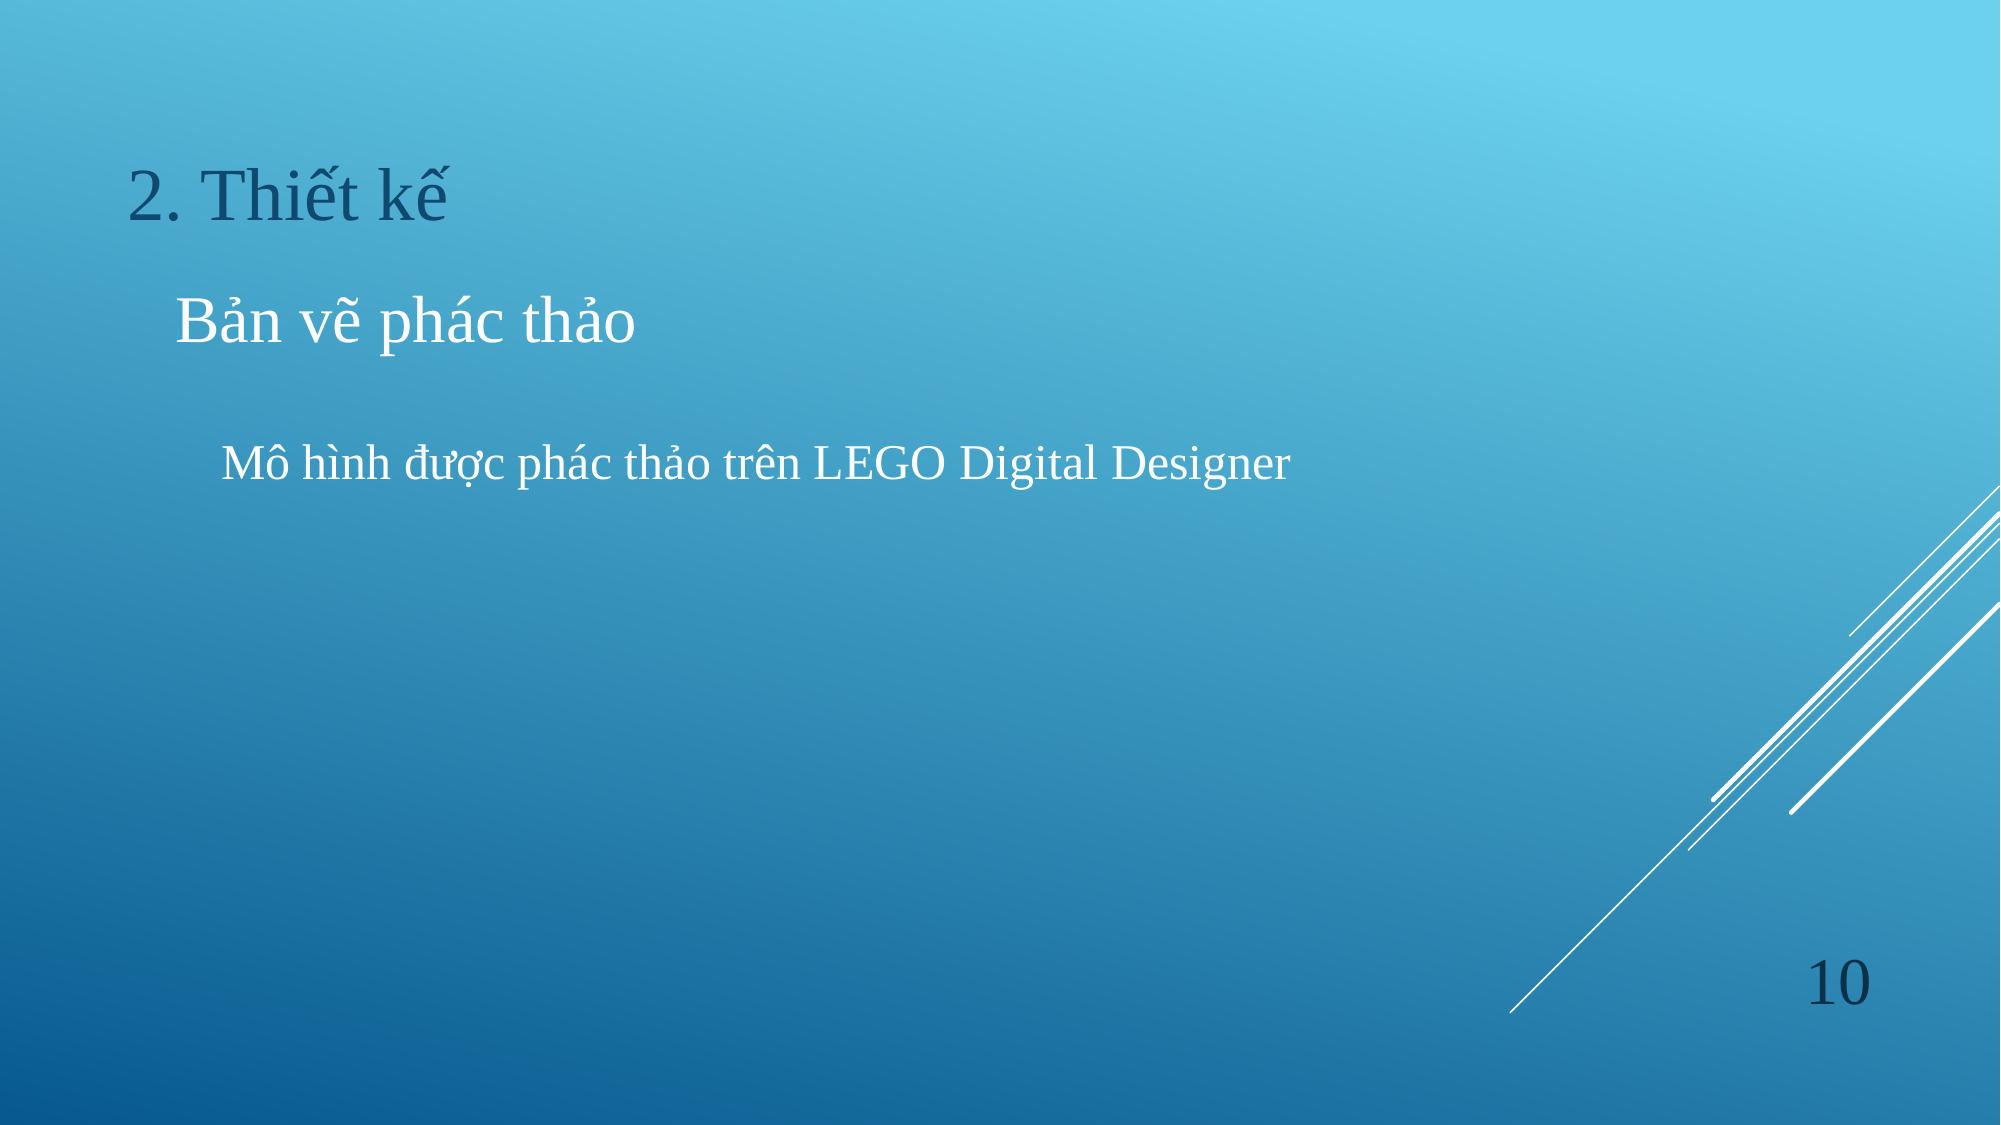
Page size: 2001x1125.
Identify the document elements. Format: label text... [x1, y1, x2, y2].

slide_number 10 [1700, 915, 1888, 1025]
list 2. Thiết kế [112, 112, 646, 269]
text_box Mô hình được phác thảo trên LEGO Digital Designer [206, 422, 1509, 498]
text_box Bản vẽ phác thảo [160, 268, 859, 523]
